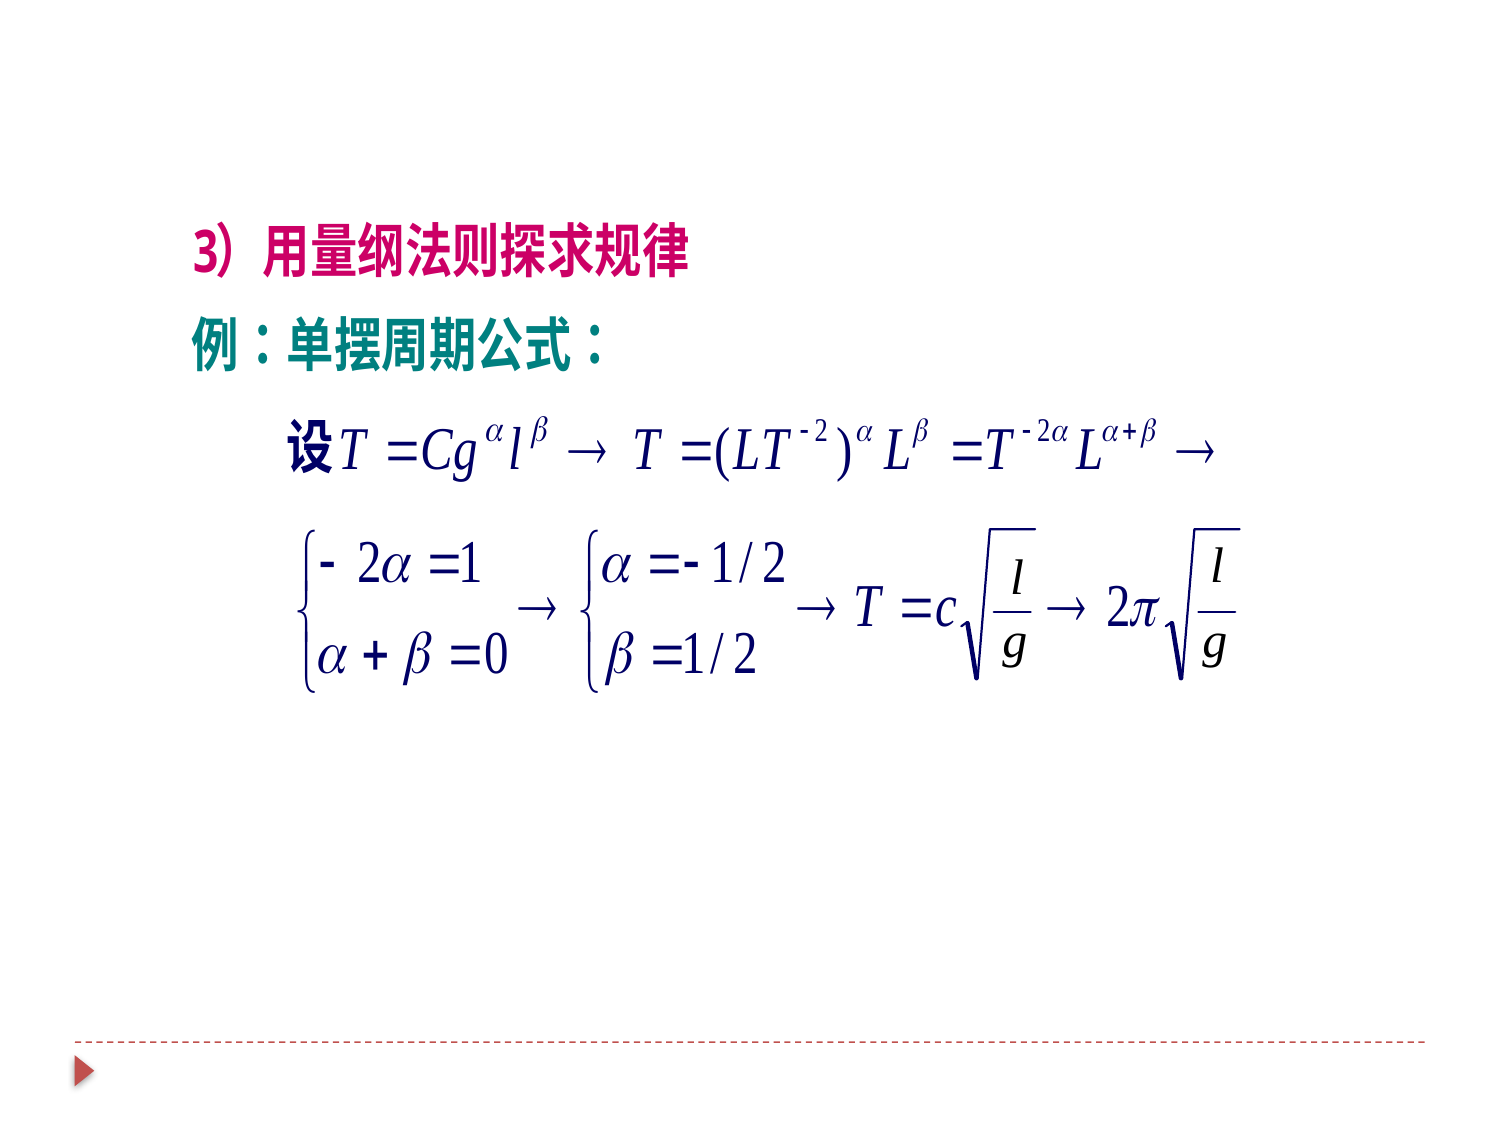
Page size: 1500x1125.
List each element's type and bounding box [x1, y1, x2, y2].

text_box [191, 212, 1312, 728]
